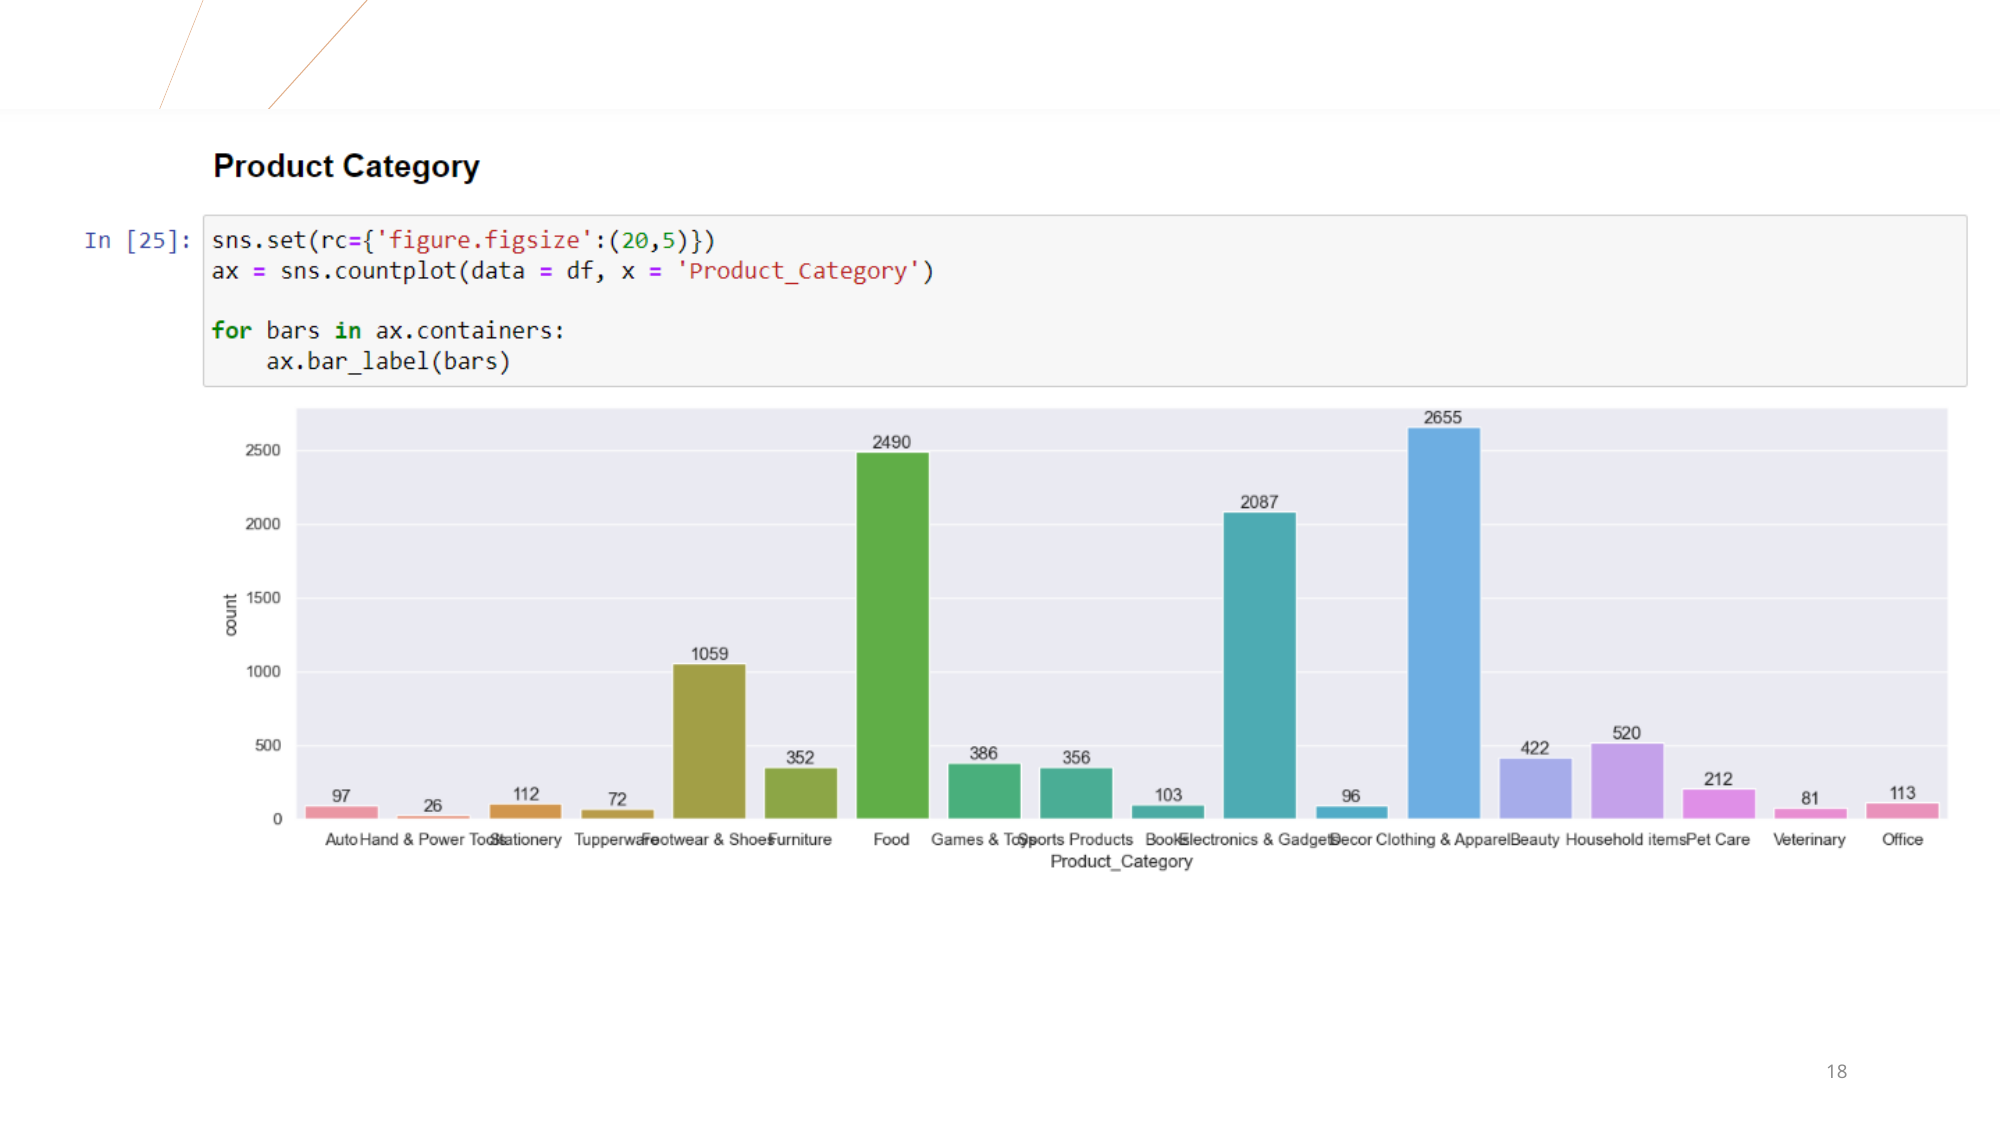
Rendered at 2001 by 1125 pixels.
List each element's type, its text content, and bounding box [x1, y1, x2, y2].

picture [0, 109, 2000, 901]
slide_number 18 [1412, 1042, 1863, 1103]
